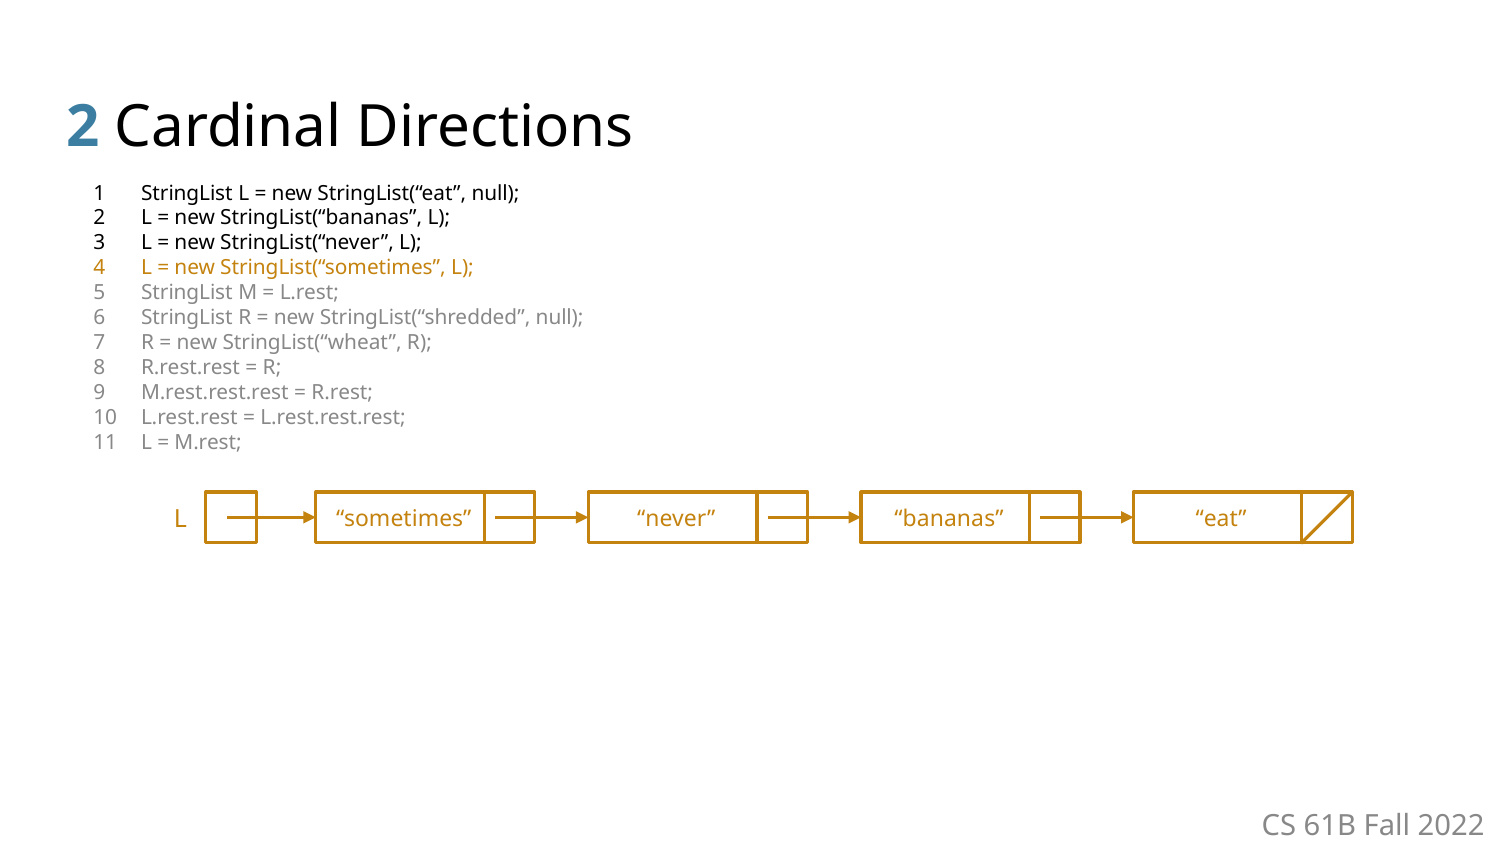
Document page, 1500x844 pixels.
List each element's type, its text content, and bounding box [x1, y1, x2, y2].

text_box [1300, 491, 1354, 544]
text_box [756, 492, 808, 543]
text_box L [155, 492, 206, 543]
text_box [206, 492, 257, 543]
text_box “bananas” [860, 492, 1029, 543]
text_box [1029, 492, 1081, 543]
text_box “never” [588, 492, 756, 543]
title 2 Cardinal Directions [51, 72, 1449, 164]
text_box “sometimes” [315, 492, 484, 543]
text_box [484, 492, 535, 543]
text_box “eat” [1133, 492, 1297, 543]
list StringList L = new StringList(“eat”, null); L = new StringList(“bananas”, L); L = new StringList(“never”, L); L = new StringList(“sometimes”, L); StringList M = L.rest; StringList R = new StringList(“shredded”, null); R = new StringList(“wheat”, R); R.rest.rest = R; M.rest.rest.rest = R.rest; L.rest.rest = L.rest.rest.rest; L = M.rest; [51, 164, 1449, 481]
